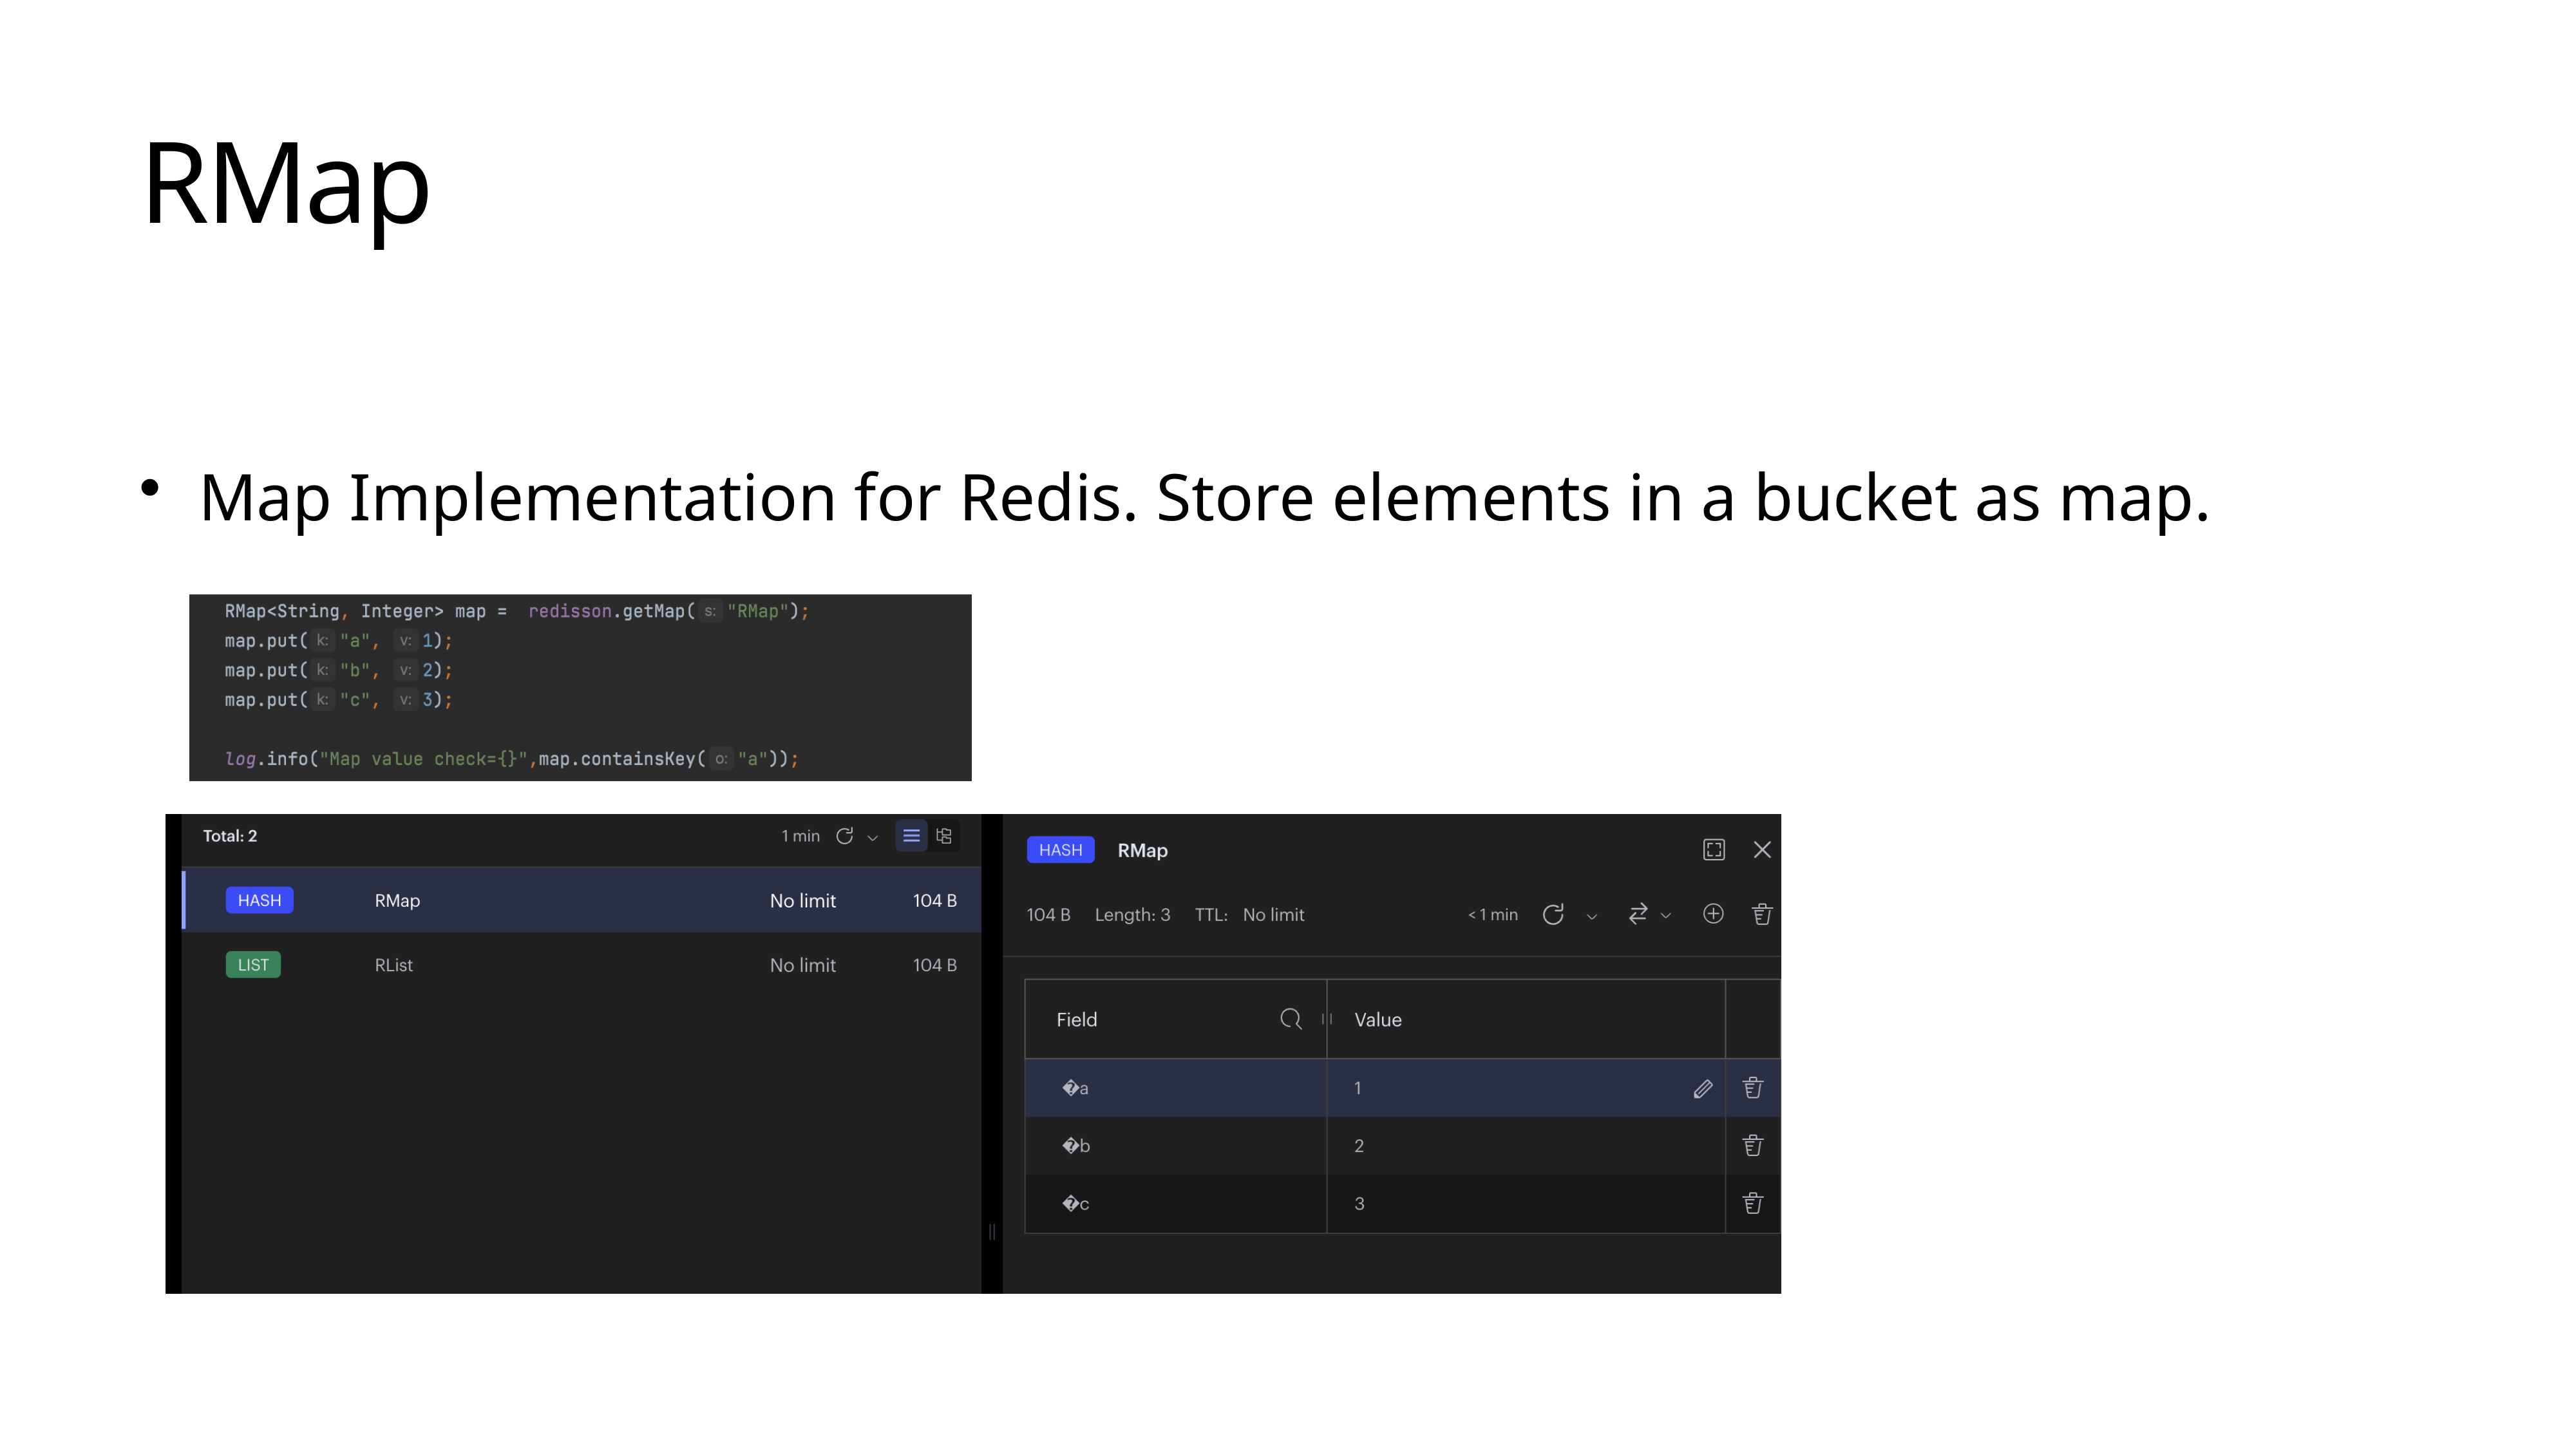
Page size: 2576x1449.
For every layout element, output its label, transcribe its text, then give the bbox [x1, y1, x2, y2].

picture [165, 814, 1781, 1294]
title RMap [133, 85, 2443, 251]
list Map Implementation for Redis. Store elements in a bucket as map. [133, 450, 2443, 1342]
picture [189, 594, 972, 781]
